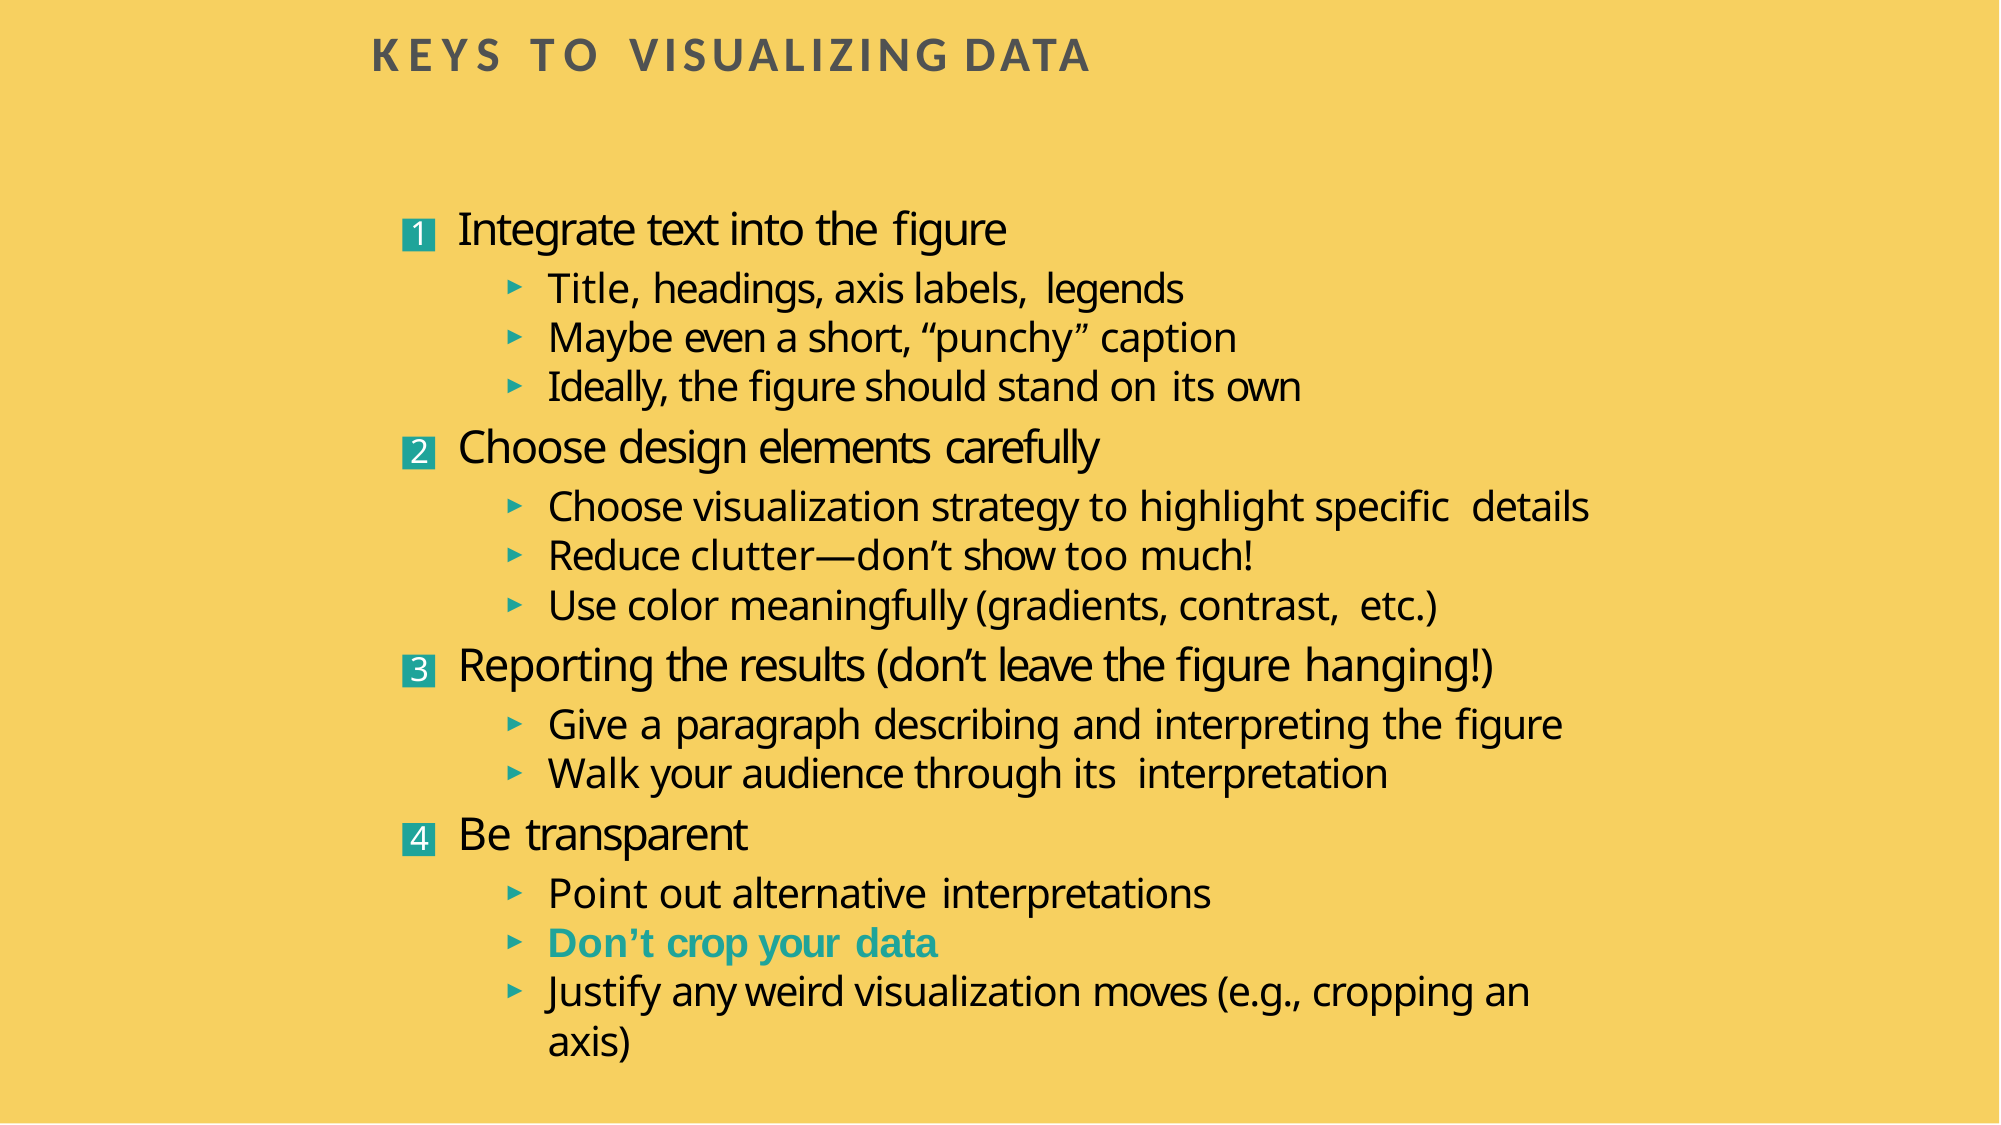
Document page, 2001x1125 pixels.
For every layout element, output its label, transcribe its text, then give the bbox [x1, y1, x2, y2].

title KEYS TO VISUALIZING DATA [367, 18, 1117, 211]
text_box Integrate text into the figure Title, headings, axis labels, legends Maybe even a short, “punchy” caption Ideally, the figure should stand on its own Choose design elements carefully Choose visualization strategy to highlight specific details Reduce clutter—don’t show too much! Use color meaningfully (gradients, contrast, etc.) Reporting the results (don’t leave the figure hanging!) Give a paragraph describing and interpreting the figure Walk your audience through its interpretation Be transparent Point out alternative interpretations Don’t crop your data Justify any weird visualization moves (e.g., cropping an axis) [385, 188, 1623, 1065]
